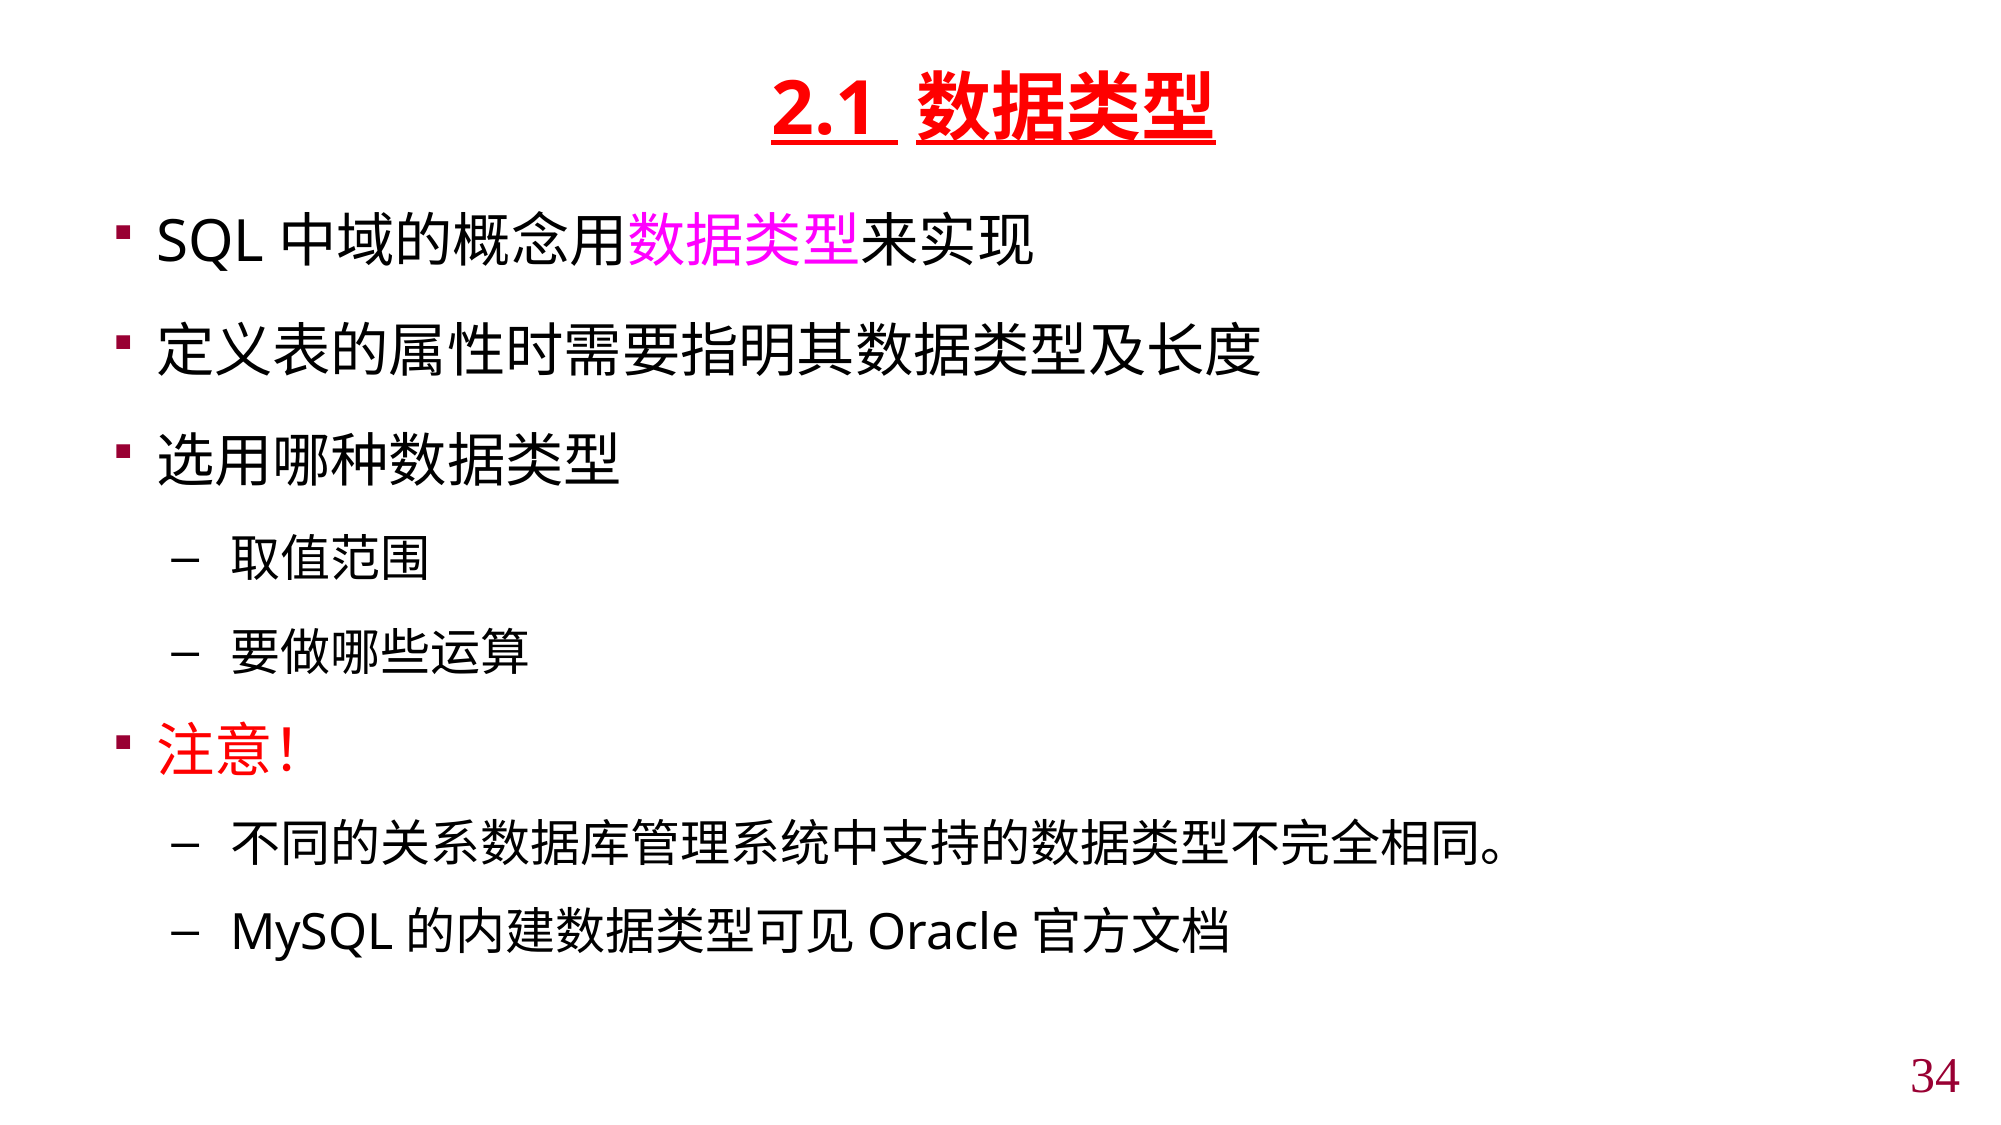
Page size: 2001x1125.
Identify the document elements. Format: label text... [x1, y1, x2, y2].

title 2.1 数据类型 [12, 29, 1975, 180]
list SQL中域的概念用数据类型来实现 定义表的属性时需要指明其数据类型及长度 选用哪种数据类型 取值范围 要做哪些运算 注意！ 不同的关系数据库管理系统中支持的数据类型不完全相同。 MySQL的内建数据类型可见Oracle官方文档 [97, 174, 1904, 1073]
slide_number 33 [1550, 1048, 1975, 1096]
